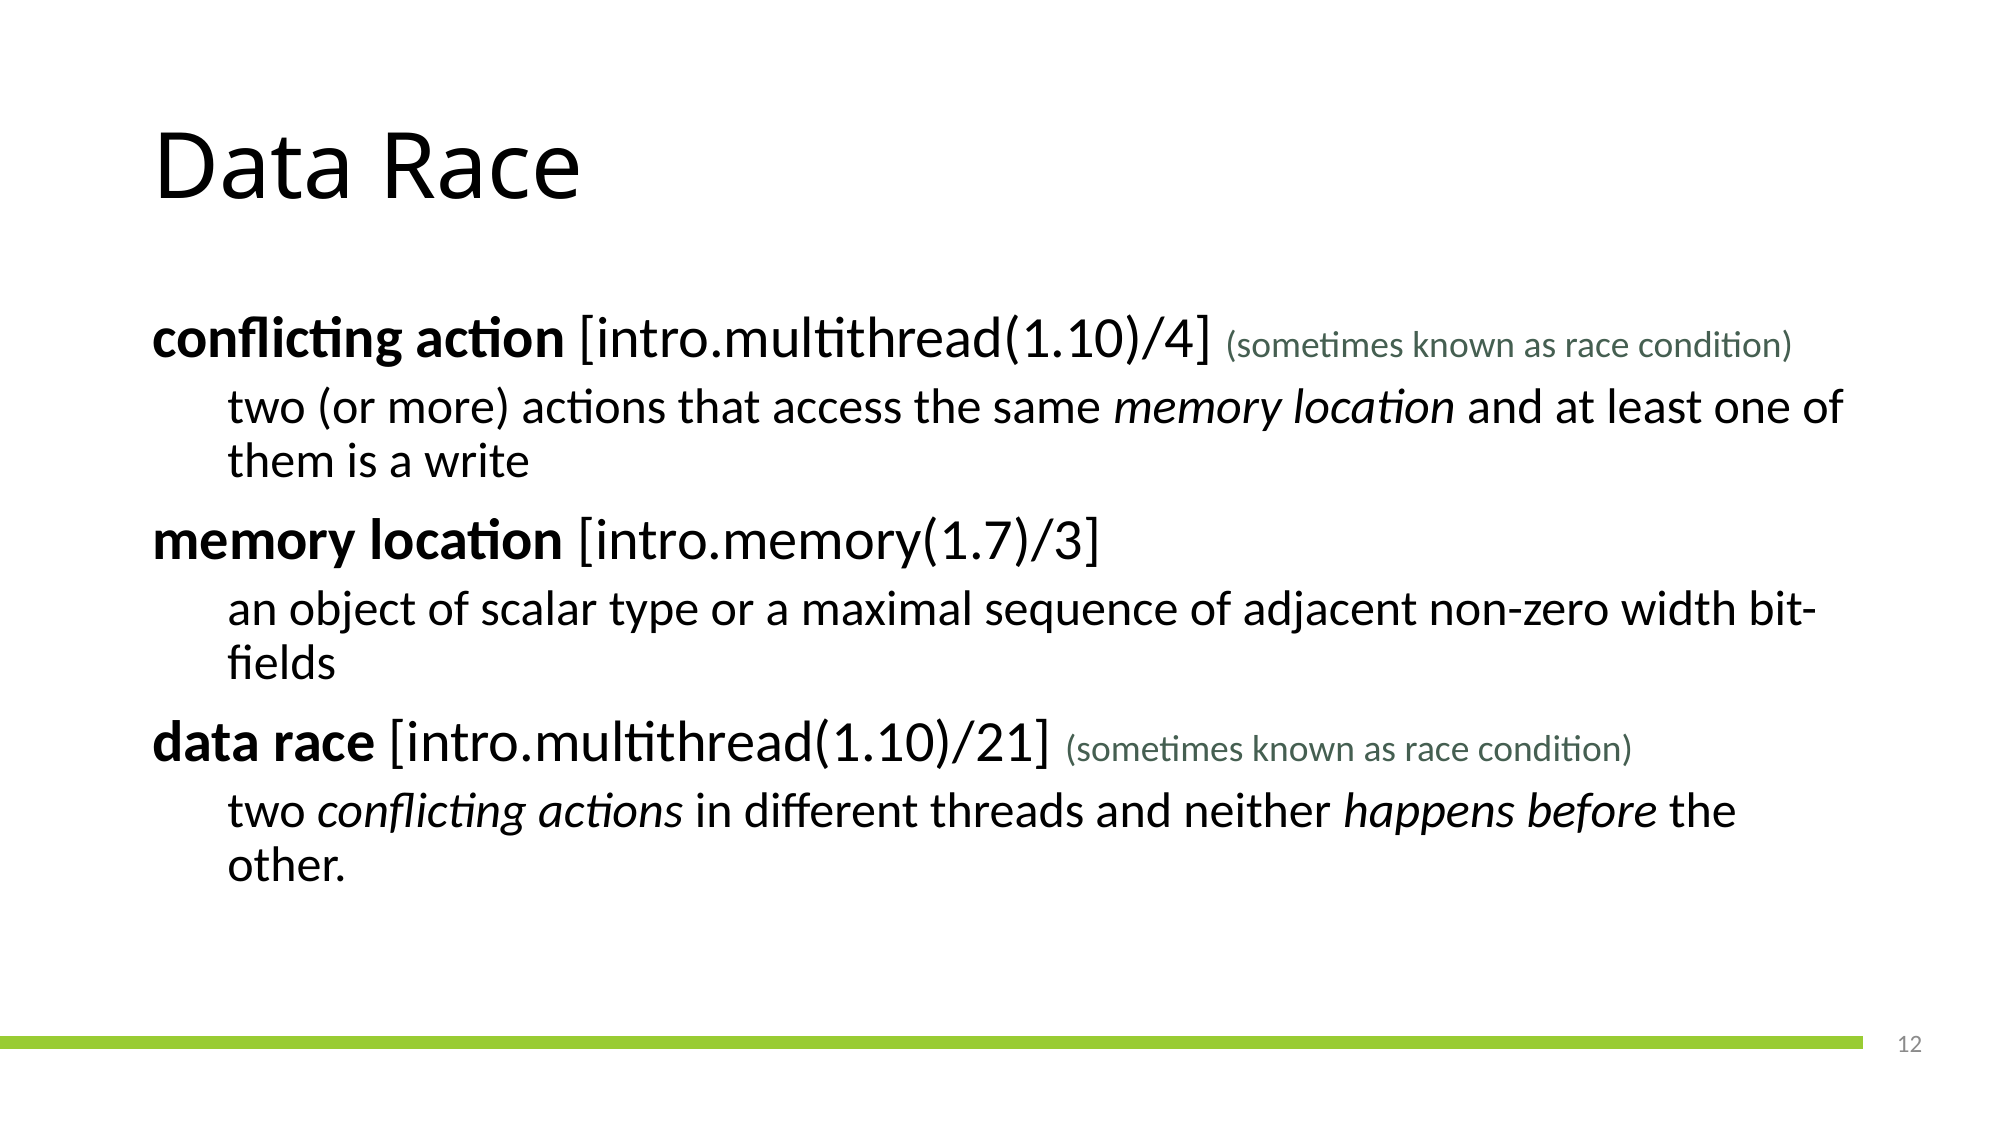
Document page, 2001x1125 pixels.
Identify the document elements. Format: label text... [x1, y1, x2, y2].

slide_number 12 [1487, 1012, 1938, 1073]
list conflicting action [intro.multithread(1.10)/4] (sometimes known as race condition) two (or more) actions that access the same memory location and at least one of them is a write memory location [intro.memory(1.7)/3] an object of scalar type or a maximal sequence of adjacent non-zero width bit-fields data race [intro.multithread(1.10)/21] (sometimes known as race condition) two conflicting actions in different threads and neither happens before the other. [137, 299, 1863, 1014]
picture [0, 1030, 1487, 1056]
title Data Race [137, 59, 1863, 278]
